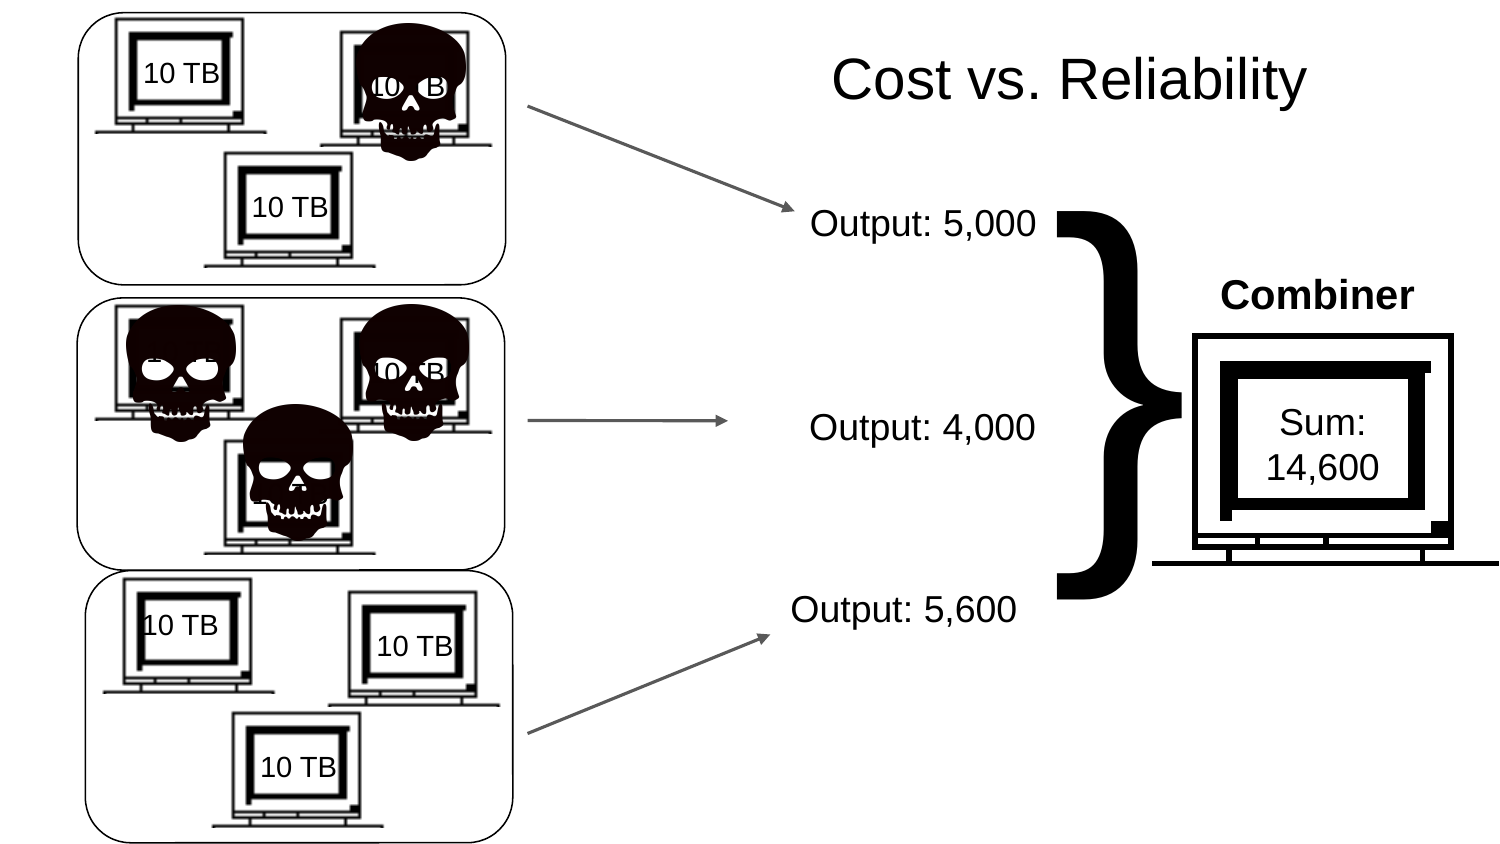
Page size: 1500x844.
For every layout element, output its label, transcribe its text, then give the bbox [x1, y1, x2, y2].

text_box Output: 5,000 [794, 184, 1035, 239]
text_box [78, 12, 506, 285]
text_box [527, 634, 771, 734]
text_box Output: 4,000 [794, 387, 1079, 442]
text_box Combiner [1205, 252, 1443, 307]
picture [210, 586, 502, 828]
picture [93, 300, 494, 556]
text_box Output: 5,600 [775, 570, 1058, 624]
picture [202, 23, 494, 268]
title Cost vs. Reliability [816, 26, 1437, 121]
text_box [77, 314, 505, 571]
text_box [85, 570, 513, 843]
text_box } [1035, 121, 1273, 316]
text_box [113, 297, 493, 402]
picture [101, 573, 277, 694]
picture [1147, 322, 1500, 566]
picture [93, 13, 269, 134]
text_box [527, 105, 795, 212]
